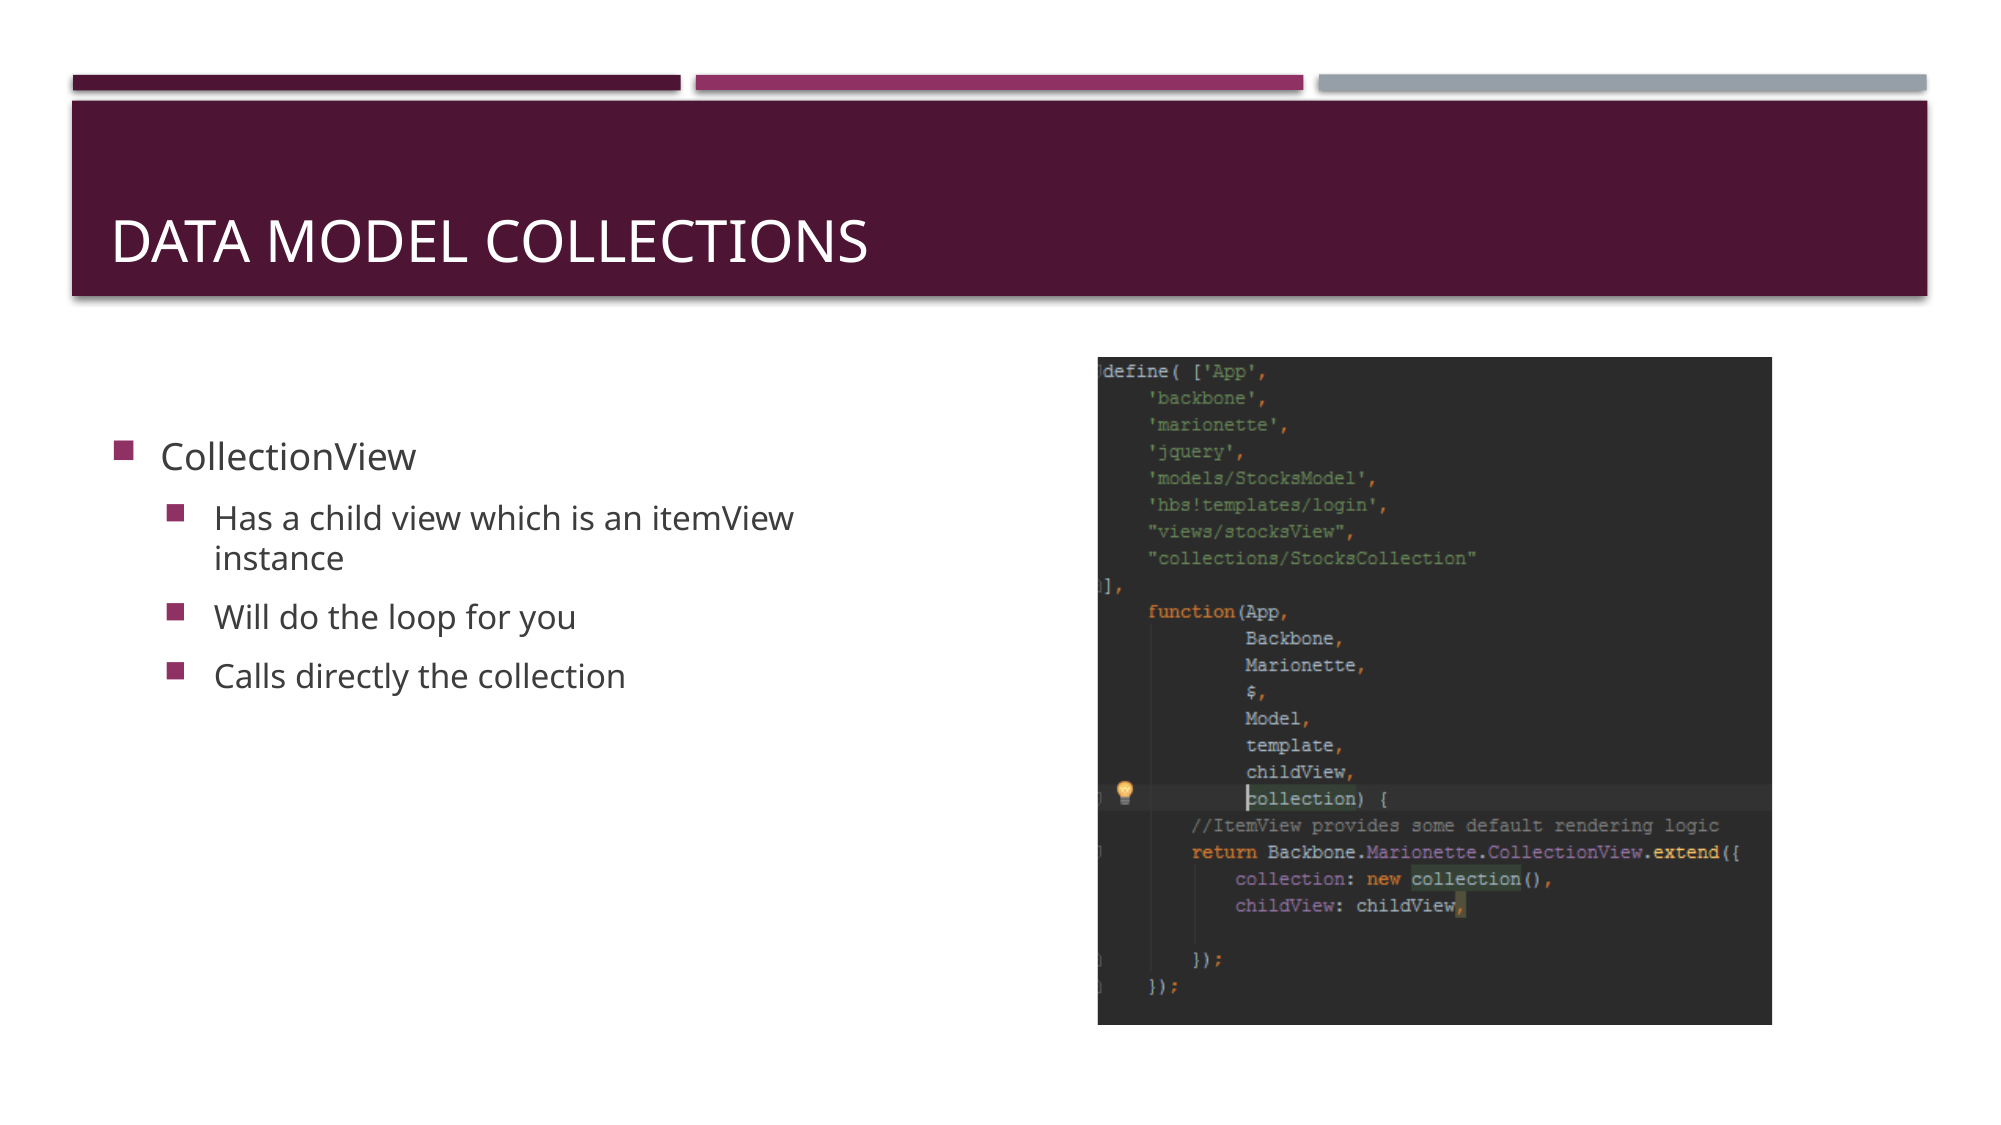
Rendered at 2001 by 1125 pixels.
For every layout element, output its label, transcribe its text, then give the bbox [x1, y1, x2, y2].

list CollectionView Has a child view which is an itemView instance Will do the loop for you Calls directly the collection [95, 357, 839, 853]
title Data model collections [95, 115, 1905, 282]
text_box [1097, 357, 1773, 1025]
